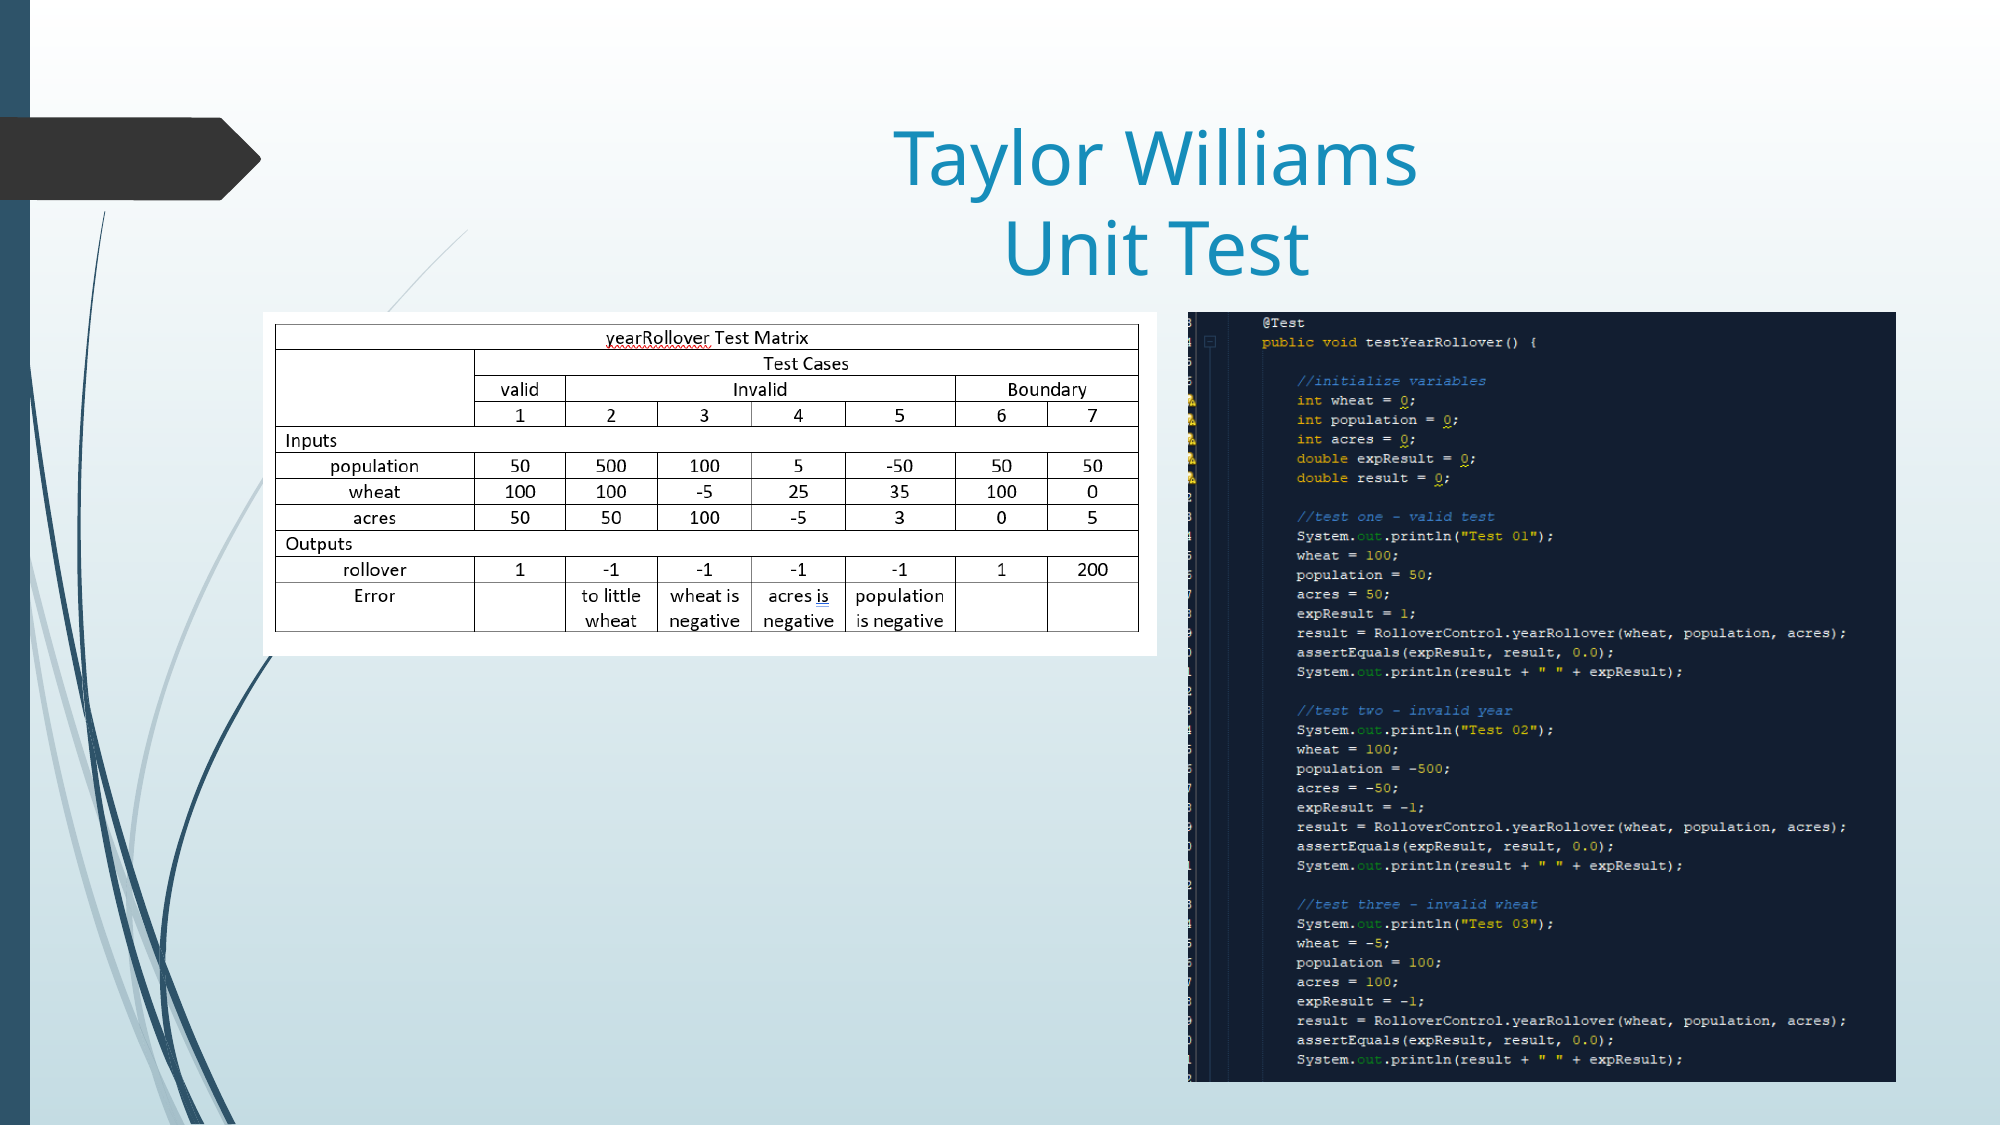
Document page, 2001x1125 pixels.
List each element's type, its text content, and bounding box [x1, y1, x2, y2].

picture [1187, 312, 1896, 1082]
picture [263, 312, 1157, 656]
title Taylor Williams Unit Test [425, 102, 1888, 313]
